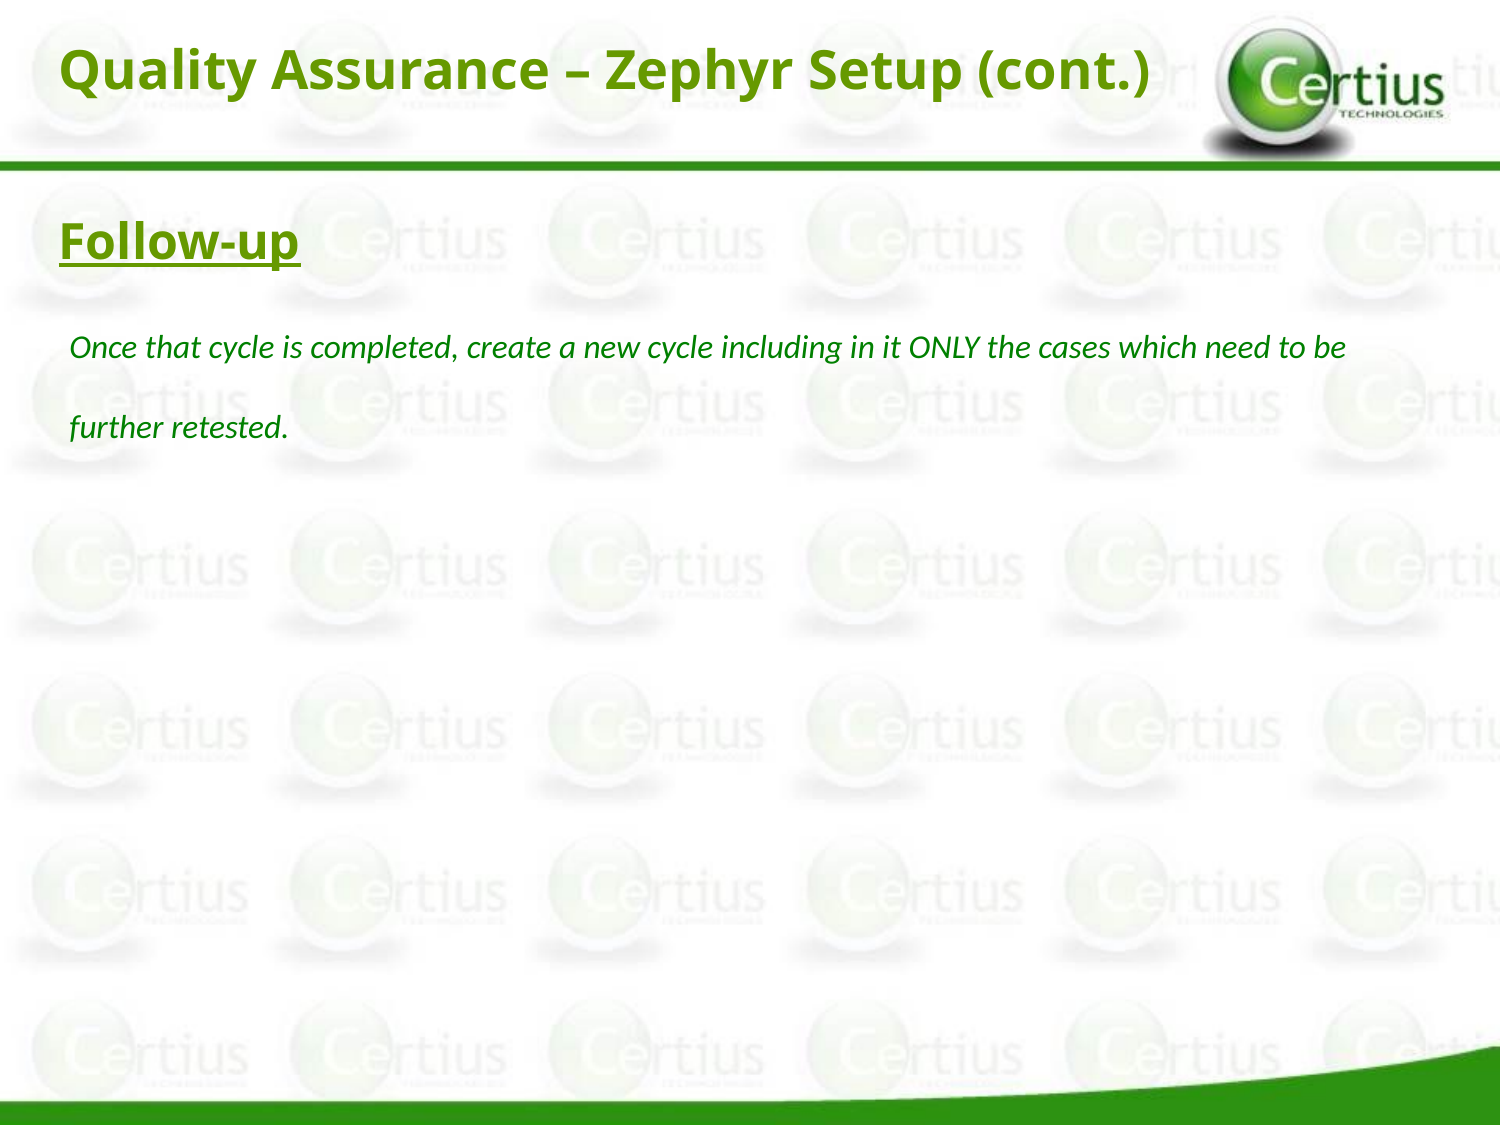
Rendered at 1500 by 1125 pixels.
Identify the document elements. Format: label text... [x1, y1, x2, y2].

text_box Follow-up [43, 208, 825, 278]
picture [0, 0, 1500, 1125]
text_box Once that cycle is completed, create a new cycle including in it ONLY the cases which need to be further retested. [54, 278, 1457, 453]
text_box Quality Assurance – Zephyr Setup (cont.) [43, 35, 1280, 109]
